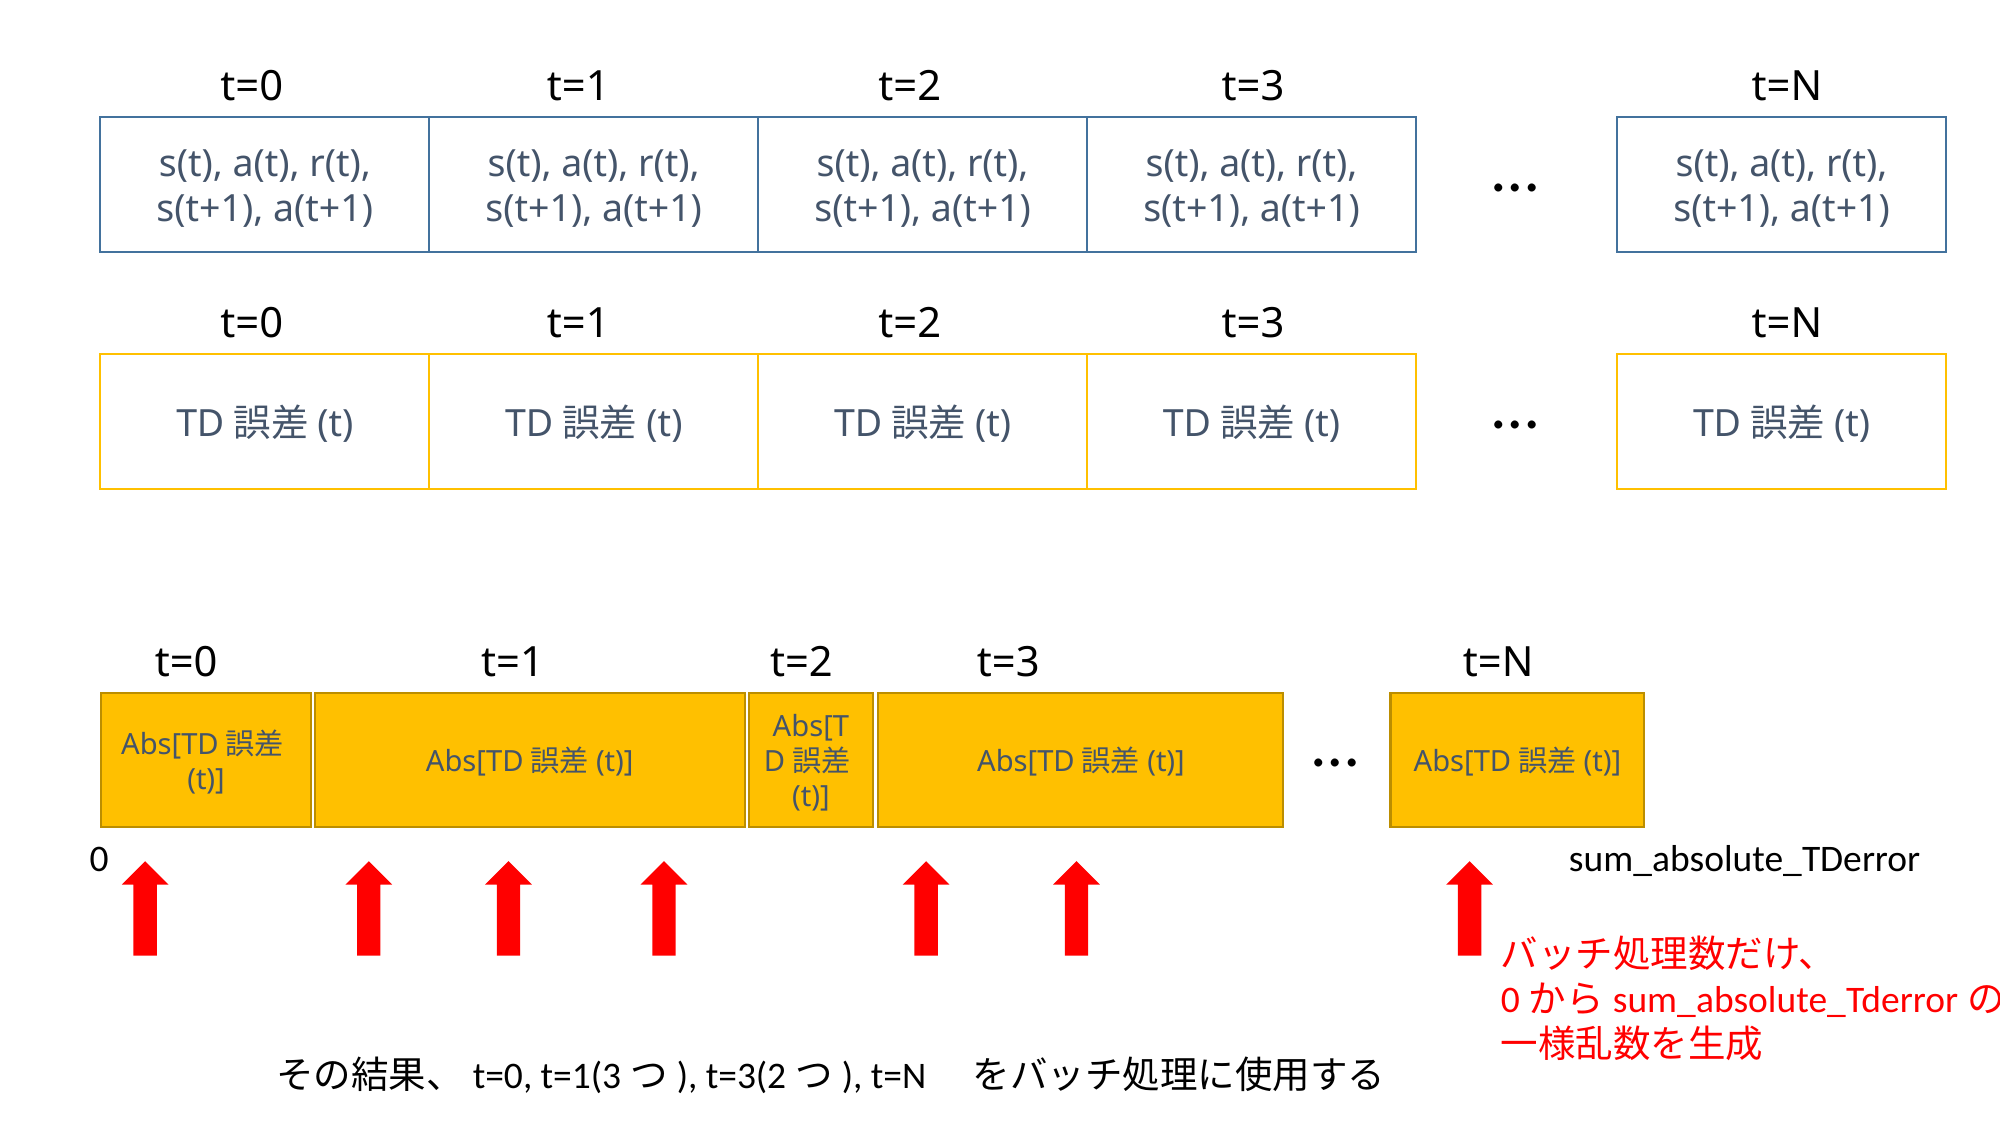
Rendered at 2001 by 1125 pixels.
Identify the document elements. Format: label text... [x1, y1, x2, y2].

text_box … [1477, 117, 1702, 213]
text_box s(t), a(t), r(t), s(t+1), a(t+1) [428, 116, 757, 253]
text_box バッチ処理数だけ、 0からsum_absolute_Tderrorの範囲で 一様乱数を生成 [1486, 922, 2000, 1073]
text_box t=2 [863, 288, 1088, 353]
text_box t=2 [863, 51, 1088, 117]
text_box Abs[TD誤差(t)] [100, 692, 312, 828]
text_box TD誤差(t) [1086, 353, 1417, 490]
text_box t=3 [1206, 288, 1431, 353]
text_box Abs[TD誤差(t)] [748, 692, 874, 828]
text_box t=0 [205, 288, 430, 353]
text_box TD誤差(t) [757, 353, 1086, 490]
text_box [900, 859, 952, 957]
text_box Abs[TD誤差(t)] [1389, 692, 1645, 828]
text_box … [1297, 692, 1522, 788]
text_box Abs[TD誤差(t)] [877, 692, 1284, 828]
text_box [342, 859, 395, 957]
text_box t=N [1448, 627, 1672, 692]
text_box TD誤差(t) [99, 353, 428, 490]
text_box [482, 859, 535, 957]
text_box t=2 [755, 627, 962, 692]
text_box t=0 [205, 51, 430, 117]
text_box s(t), a(t), r(t), s(t+1), a(t+1) [1086, 116, 1417, 253]
text_box TD誤差(t) [428, 353, 757, 490]
text_box [638, 859, 690, 957]
text_box その結果、t=0, t=1(3つ), t=3(2つ), t=N をバッチ処理に使用する [261, 1043, 1401, 1104]
text_box TD誤差(t) [1616, 353, 1947, 490]
text_box t=1 [466, 627, 691, 692]
text_box t=3 [962, 627, 1186, 692]
text_box t=0 [140, 627, 364, 692]
text_box [1050, 859, 1103, 957]
text_box t=N [1736, 51, 1961, 117]
text_box 0 [74, 826, 124, 887]
text_box t=1 [532, 51, 756, 117]
text_box t=N [1736, 288, 1961, 353]
text_box t=3 [1206, 51, 1431, 117]
text_box Abs[TD誤差(t)] [314, 692, 746, 828]
text_box … [1477, 354, 1702, 450]
text_box [1443, 859, 1496, 957]
text_box [124, 859, 172, 957]
text_box s(t), a(t), r(t), s(t+1), a(t+1) [757, 116, 1086, 253]
text_box sum_absolute_TDerror [1554, 826, 1944, 887]
text_box s(t), a(t), r(t), s(t+1), a(t+1) [99, 116, 428, 253]
text_box s(t), a(t), r(t), s(t+1), a(t+1) [1616, 116, 1947, 253]
text_box t=1 [532, 288, 756, 353]
